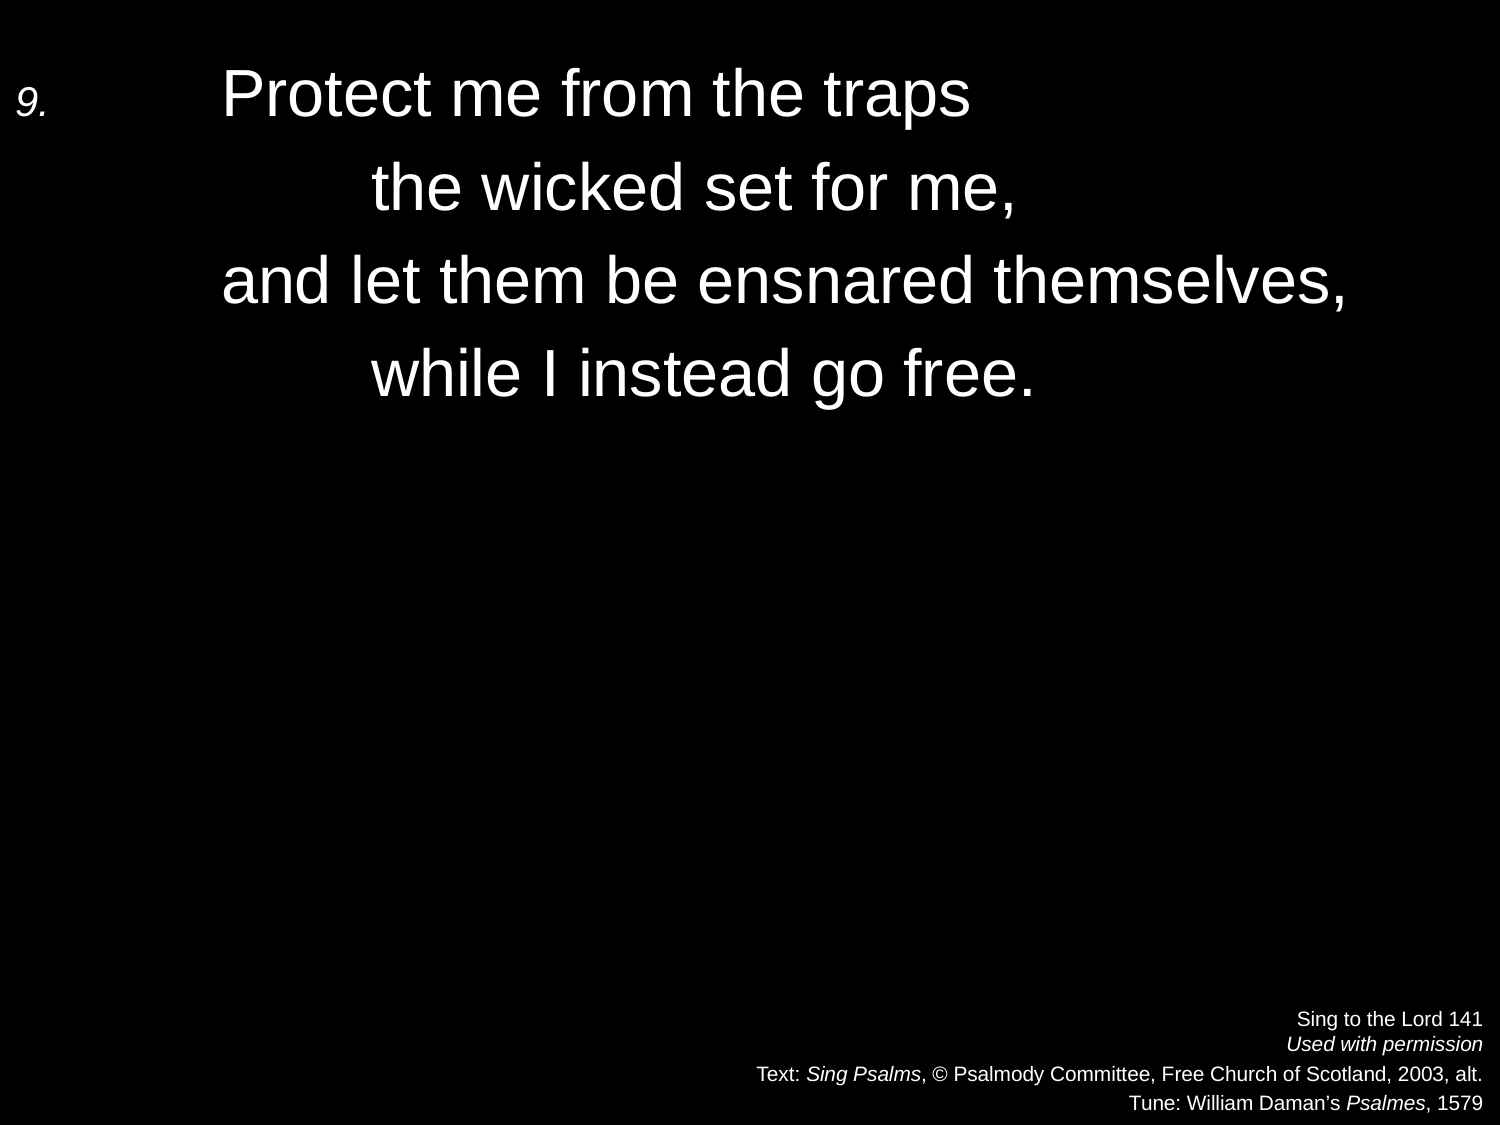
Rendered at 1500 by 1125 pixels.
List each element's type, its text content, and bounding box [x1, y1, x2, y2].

text_box Sing to the Lord 141 Used with permission Text: Sing Psalms, © Psalmody Committee, Free Church of Scotland, 2003, alt. Tune: William Daman’s Psalmes, 1579 [0, 998, 1498, 1122]
list 9. Protect me from the traps the wicked set for me, and let them be ensnared themselves, while I instead go free. [0, 42, 1500, 1047]
